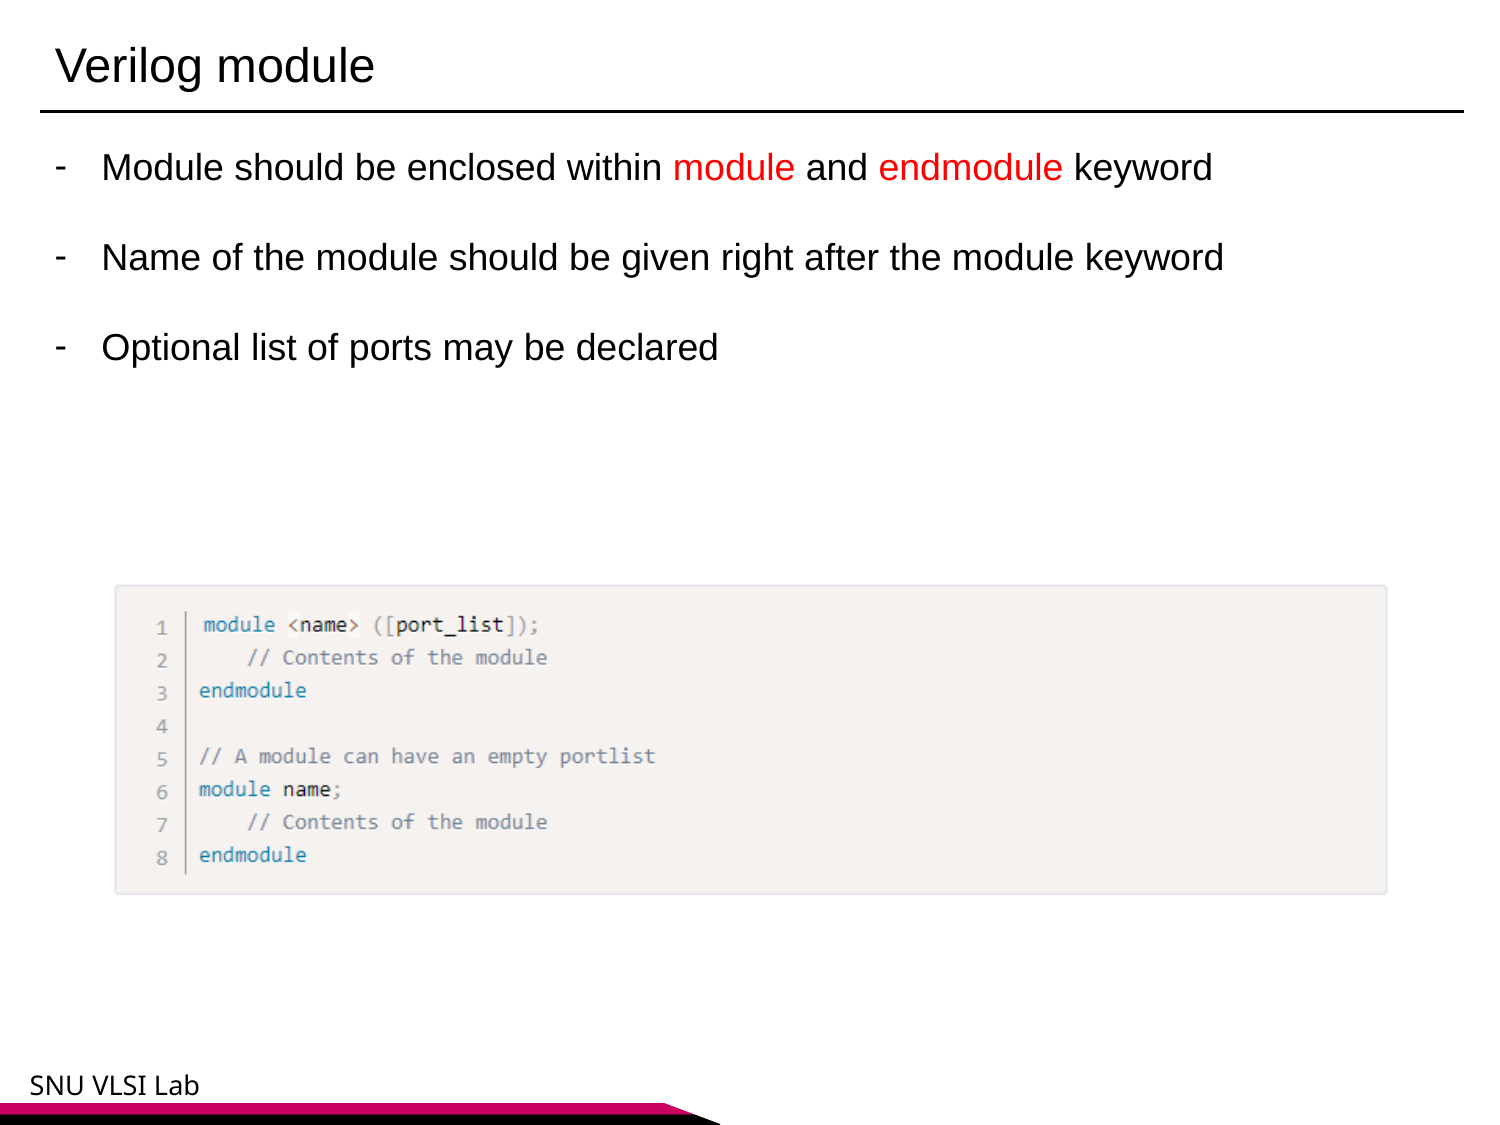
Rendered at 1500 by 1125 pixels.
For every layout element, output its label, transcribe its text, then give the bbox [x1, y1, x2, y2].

picture [107, 574, 1397, 903]
picture [0, 1001, 721, 1125]
text_box Module should be enclosed within module and endmodule keyword Name of the module should be given right after the module keyword Optional list of ports may be declared [39, 136, 1482, 1067]
title Verilog module [39, 32, 1397, 101]
